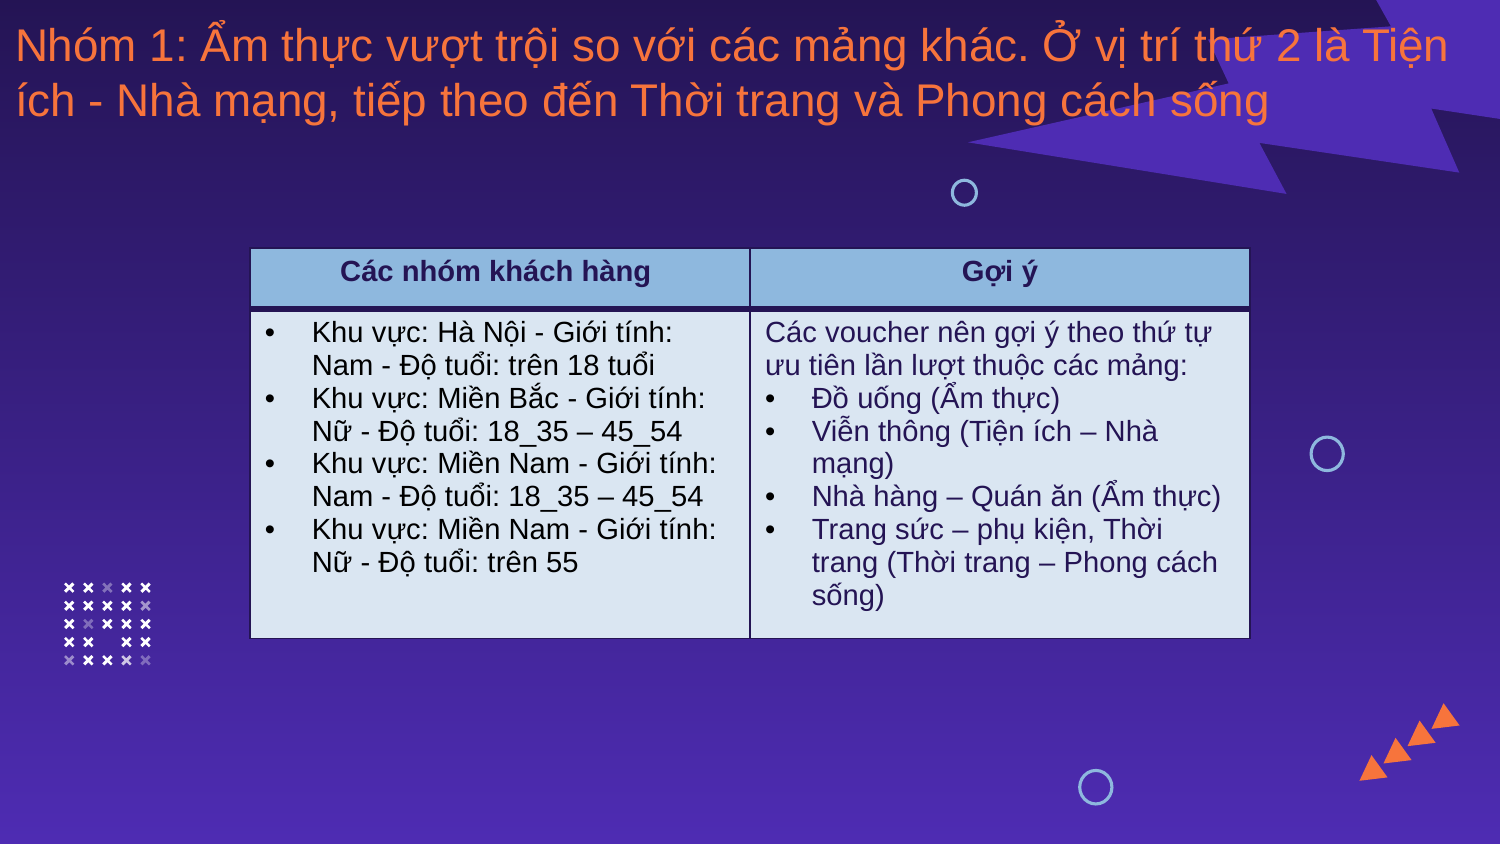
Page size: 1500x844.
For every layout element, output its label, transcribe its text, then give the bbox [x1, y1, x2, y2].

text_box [60, 179, 1458, 805]
text_box Nhóm 1: Ẩm thực vượt trội so với các mảng khác. Ở vị trí thứ 2 là Tiện ích - Nhà mạng, tiếp theo đến Thời trang và Phong cách sống [0, 0, 1500, 141]
